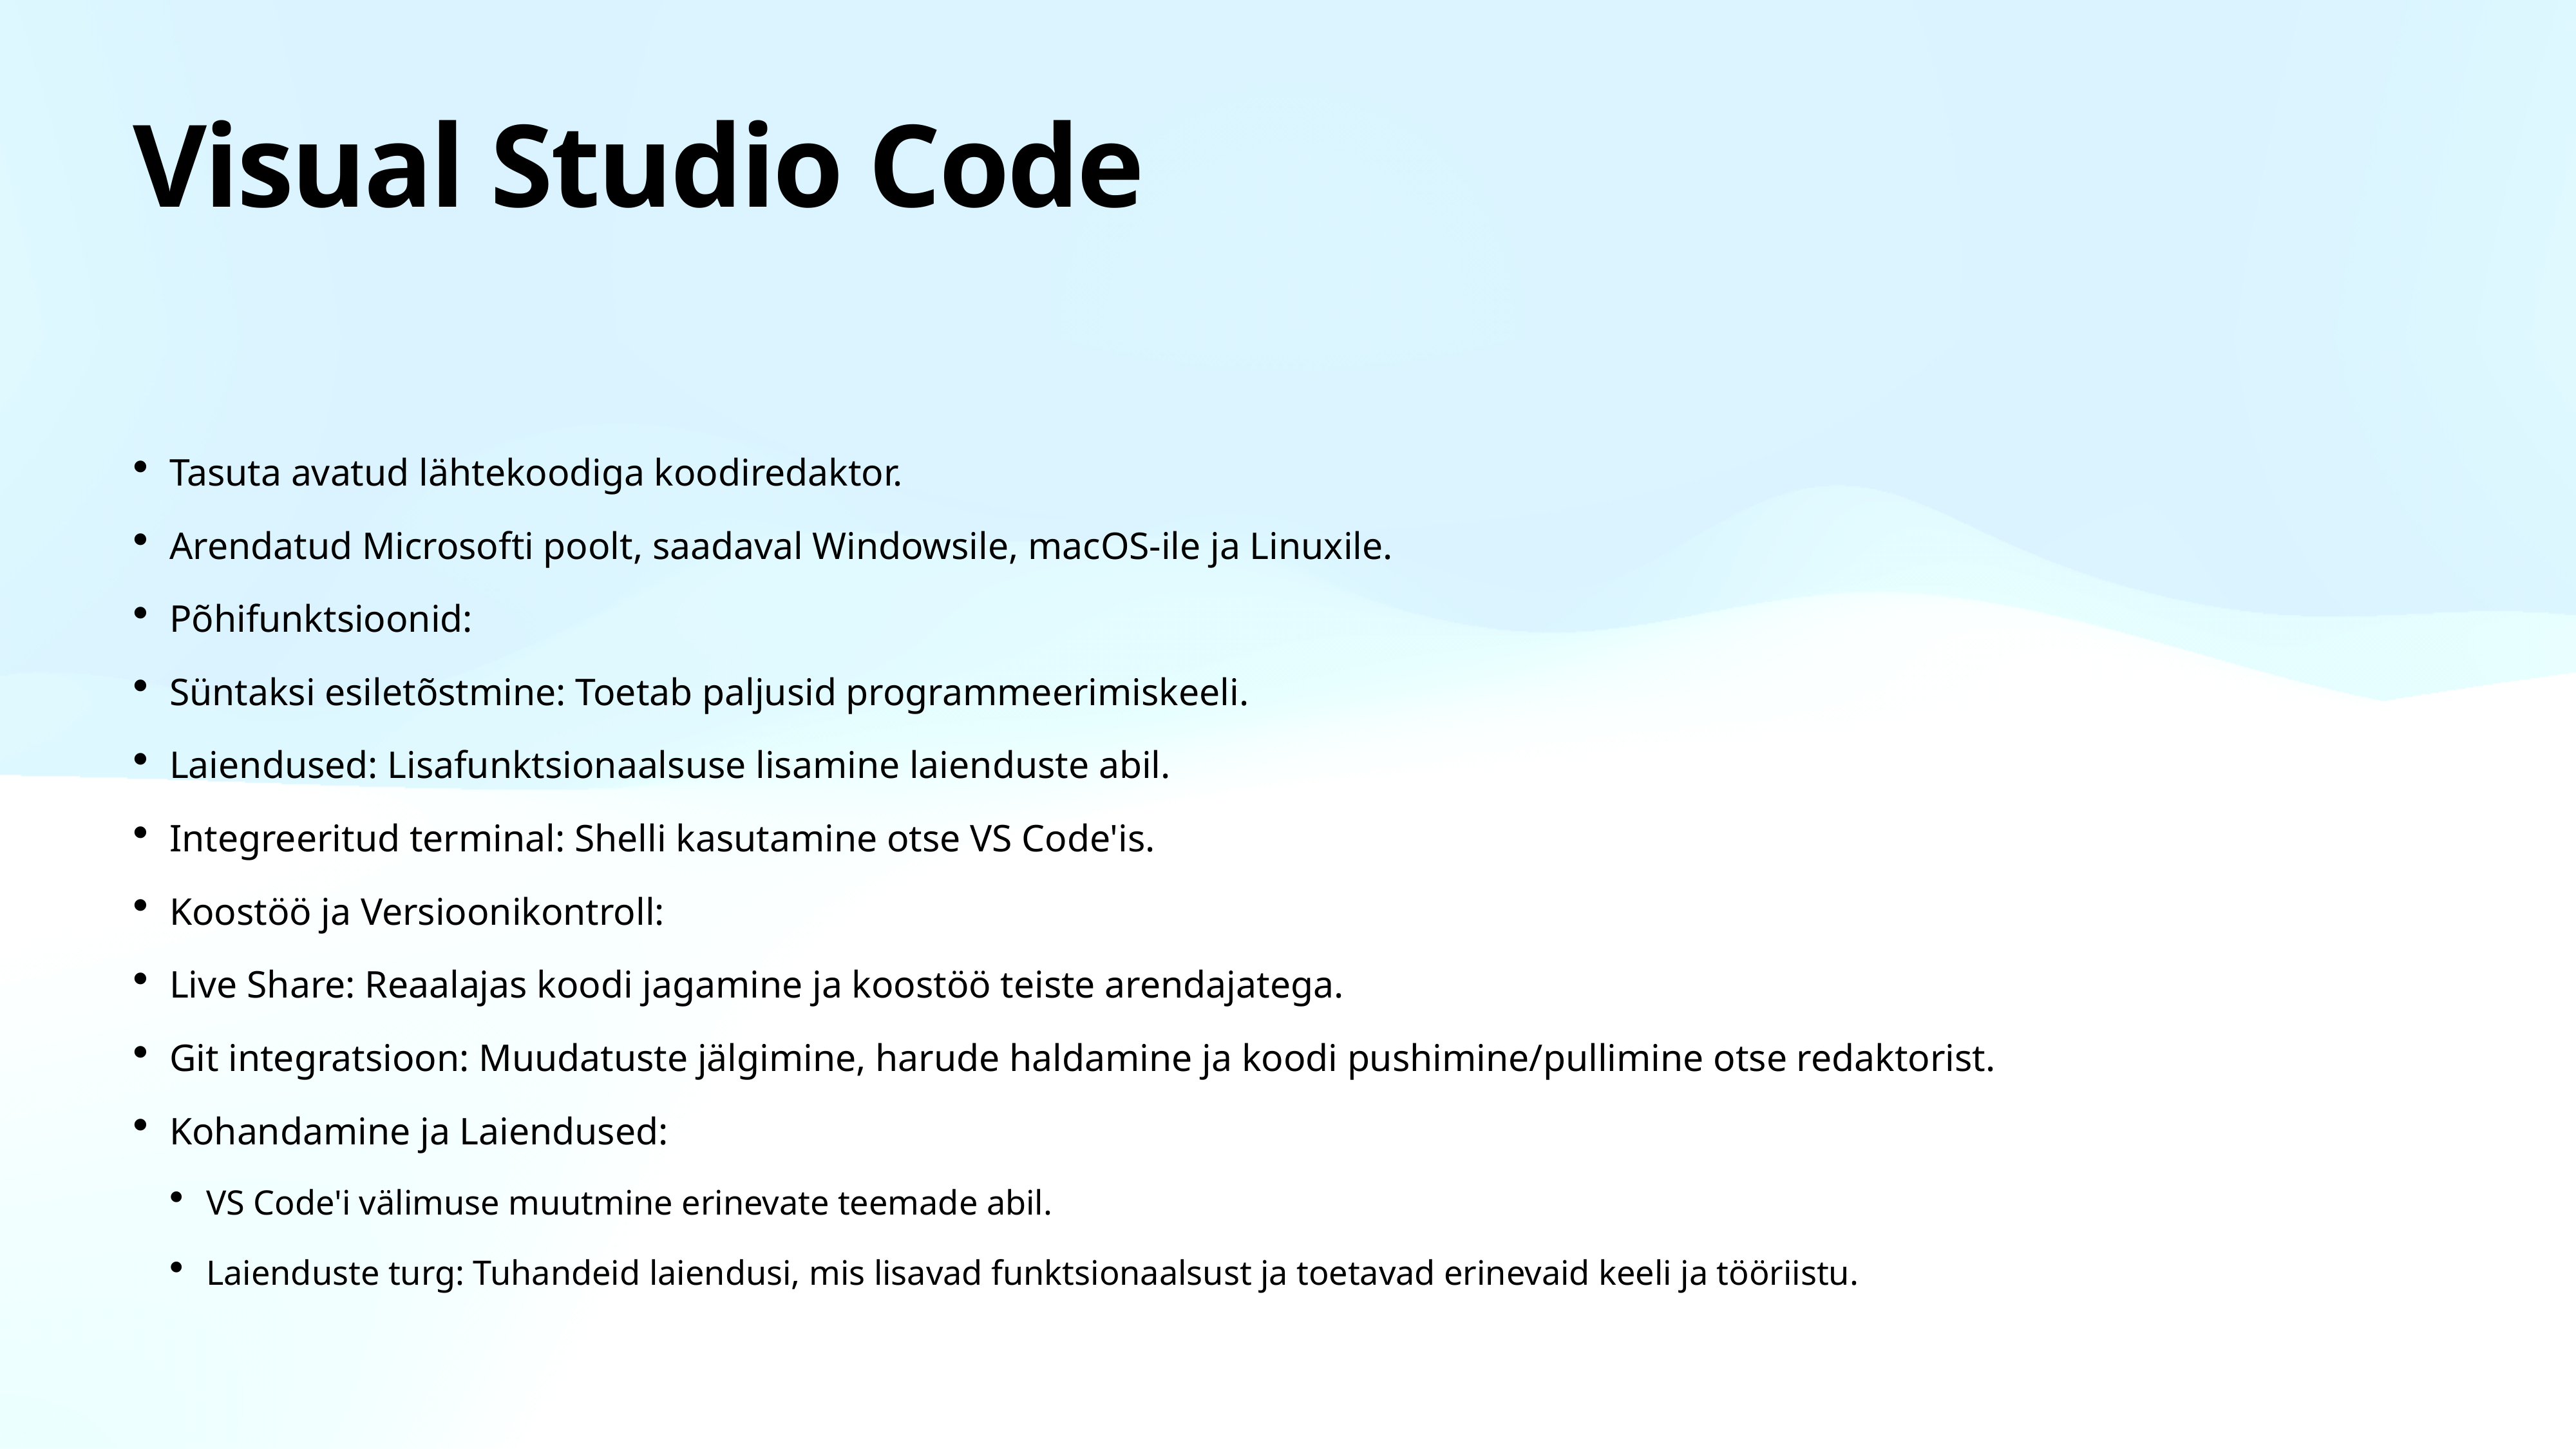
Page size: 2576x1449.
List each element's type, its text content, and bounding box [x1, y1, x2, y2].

title Visual Studio Code [127, 113, 2449, 266]
list Tasuta avatud lähtekoodiga koodiredaktor. Arendatud Microsofti poolt, saadaval Windowsile, macOS-ile ja Linuxile. Põhifunktsioonid: Süntaksi esiletõstmine: Toetab paljusid programmeerimiskeeli. Laiendused: Lisafunktsionaalsuse lisamine laienduste abil. Integreeritud terminal: Shelli kasutamine otse VS Code'is. Koostöö ja Versioonikontroll: Live Share: Reaalajas koodi jagamine ja koostöö teiste arendajatega. Git integratsioon: Muudatuste jälgimine, harude haldamine ja koodi pushimine/pullimine otse redaktorist. Kohandamine ja Laiendused: VS Code'i välimuse muutmine erinevate teemade abil. Laienduste turg: Tuhandeid laiendusi, mis lisavad funktsionaalsust ja toetavad erinevaid keeli ja tööriistu. [127, 448, 2449, 1321]
picture [0, 0, 2576, 1449]
